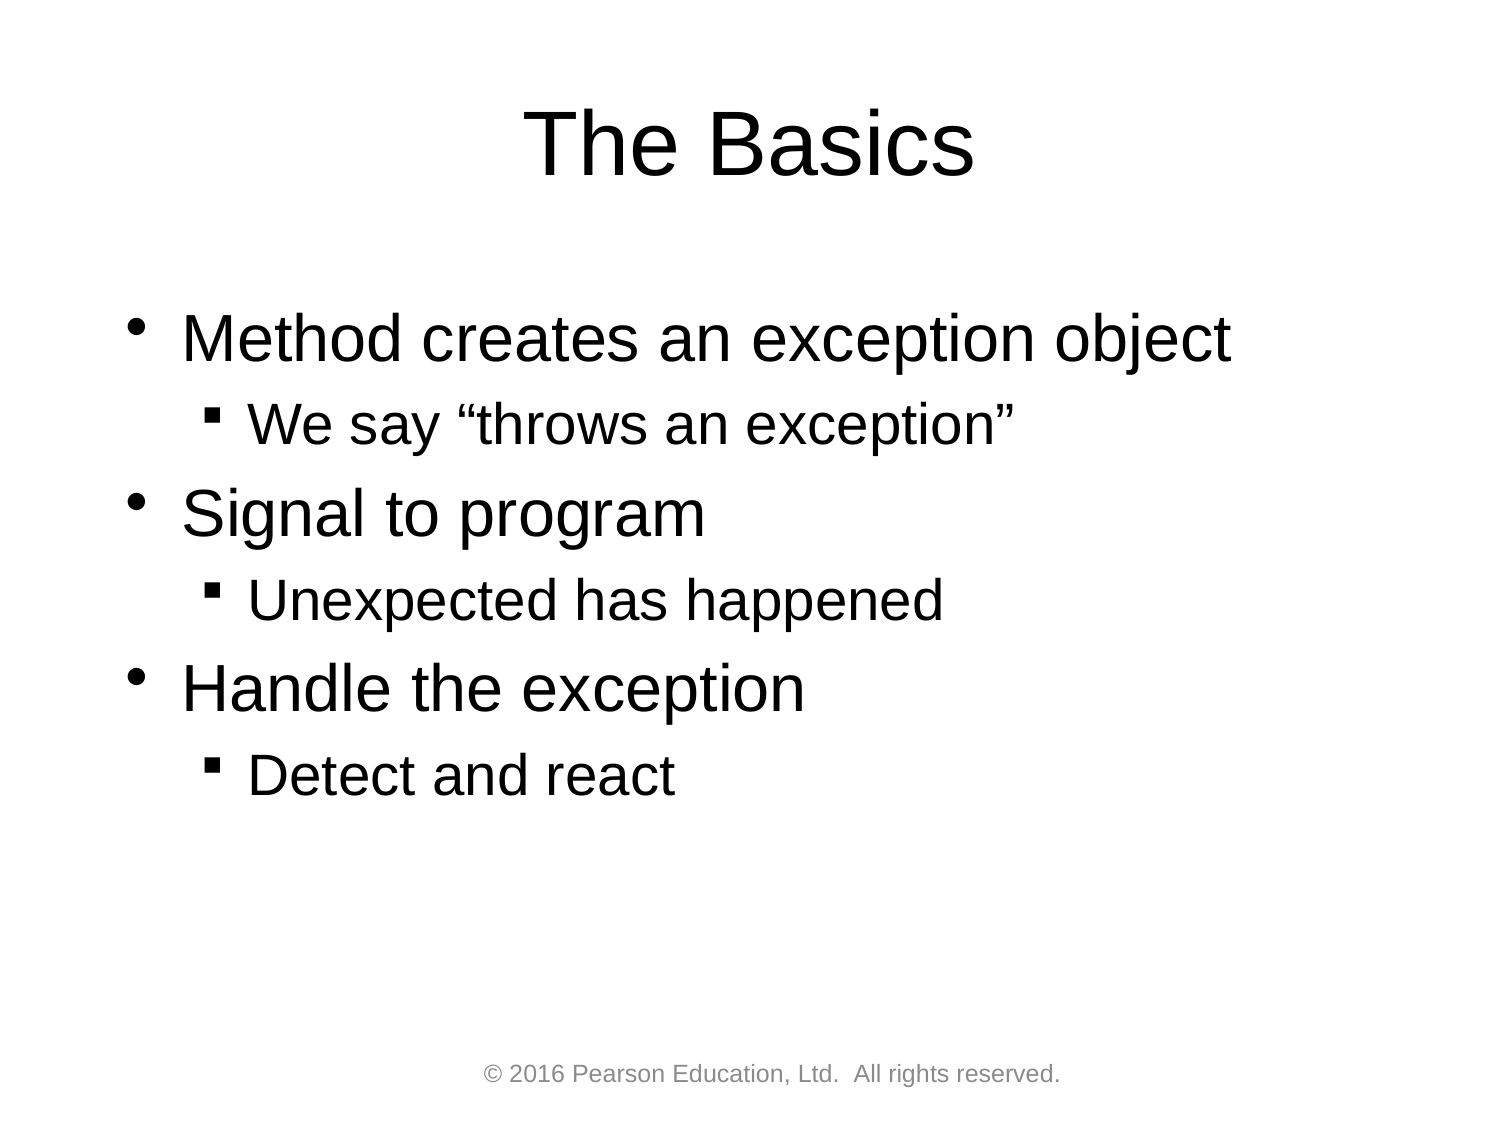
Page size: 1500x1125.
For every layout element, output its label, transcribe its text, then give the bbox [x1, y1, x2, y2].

list Method creates an exception object We say “throws an exception” Signal to program Unexpected has happened Handle the exception Detect and react [110, 287, 1421, 1023]
title The Basics [75, 45, 1425, 233]
footer © 2016 Pearson Education, Ltd. All rights reserved. [112, 1042, 1434, 1103]
